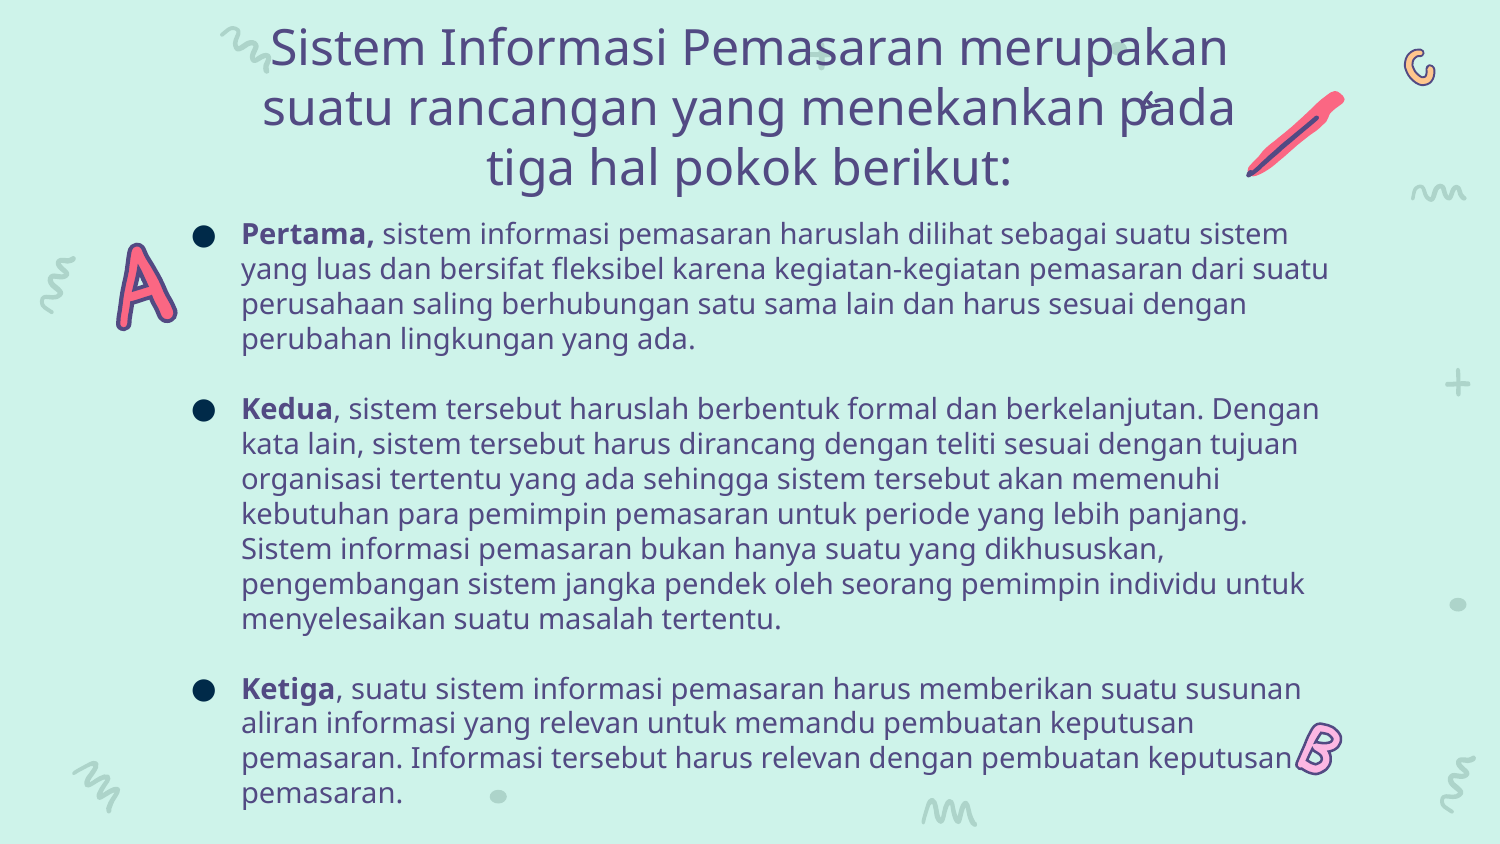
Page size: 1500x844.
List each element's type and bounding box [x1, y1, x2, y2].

text_box [108, 48, 1436, 776]
